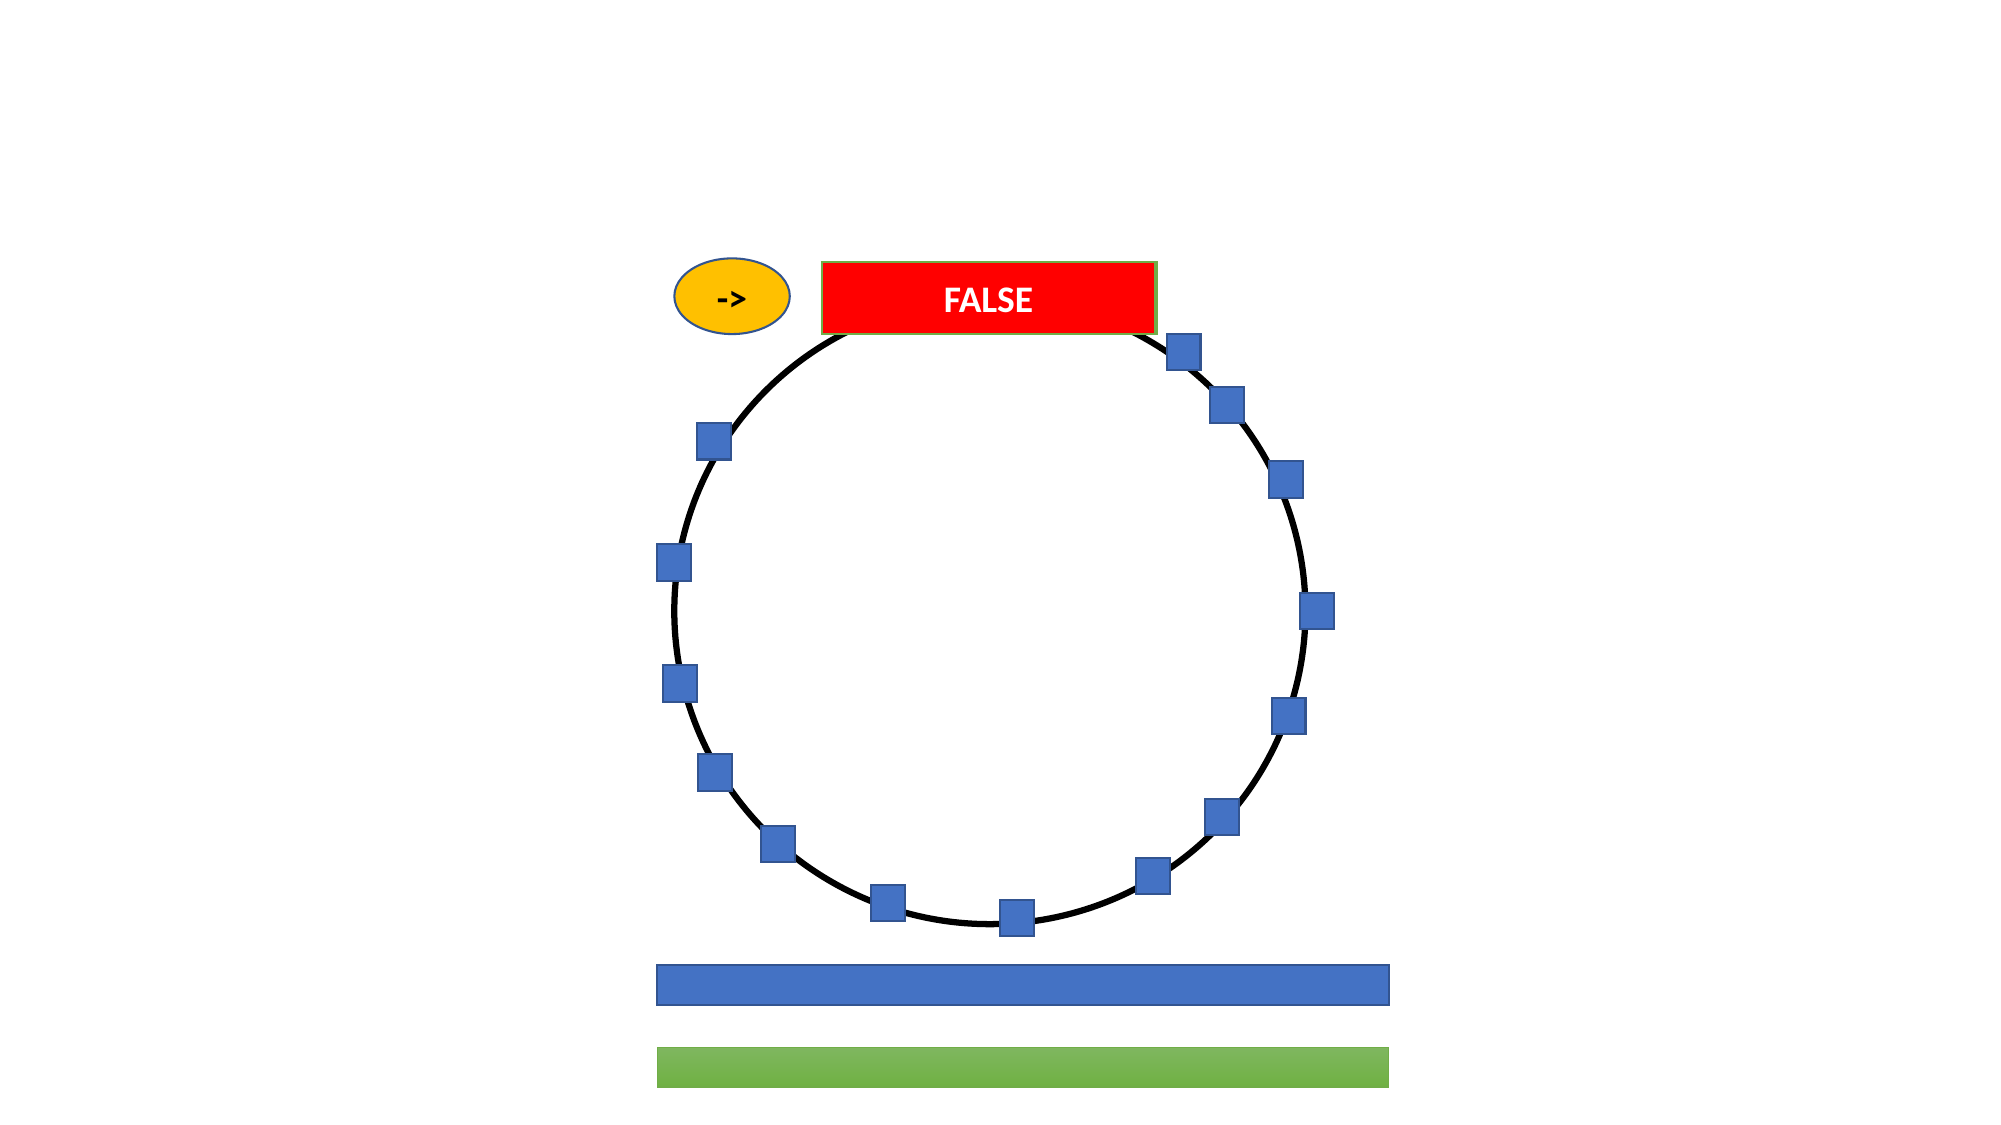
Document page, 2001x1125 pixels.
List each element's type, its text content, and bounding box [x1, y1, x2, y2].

text_box [673, 335, 1306, 926]
text_box [697, 753, 733, 792]
text_box [1209, 386, 1245, 424]
text_box [999, 899, 1035, 937]
text_box [696, 422, 732, 461]
text_box [870, 884, 906, 922]
text_box -> [673, 257, 791, 336]
text_box [1268, 460, 1304, 499]
text_box [760, 825, 796, 863]
text_box [656, 543, 692, 582]
text_box [656, 964, 1390, 1006]
text_box [1204, 798, 1240, 836]
text_box FALSE [821, 261, 1156, 335]
text_box [1135, 857, 1171, 895]
text_box [1166, 333, 1202, 371]
text_box [657, 1047, 1389, 1088]
text_box [662, 664, 698, 703]
text_box [1271, 697, 1307, 735]
text_box [1299, 592, 1335, 630]
